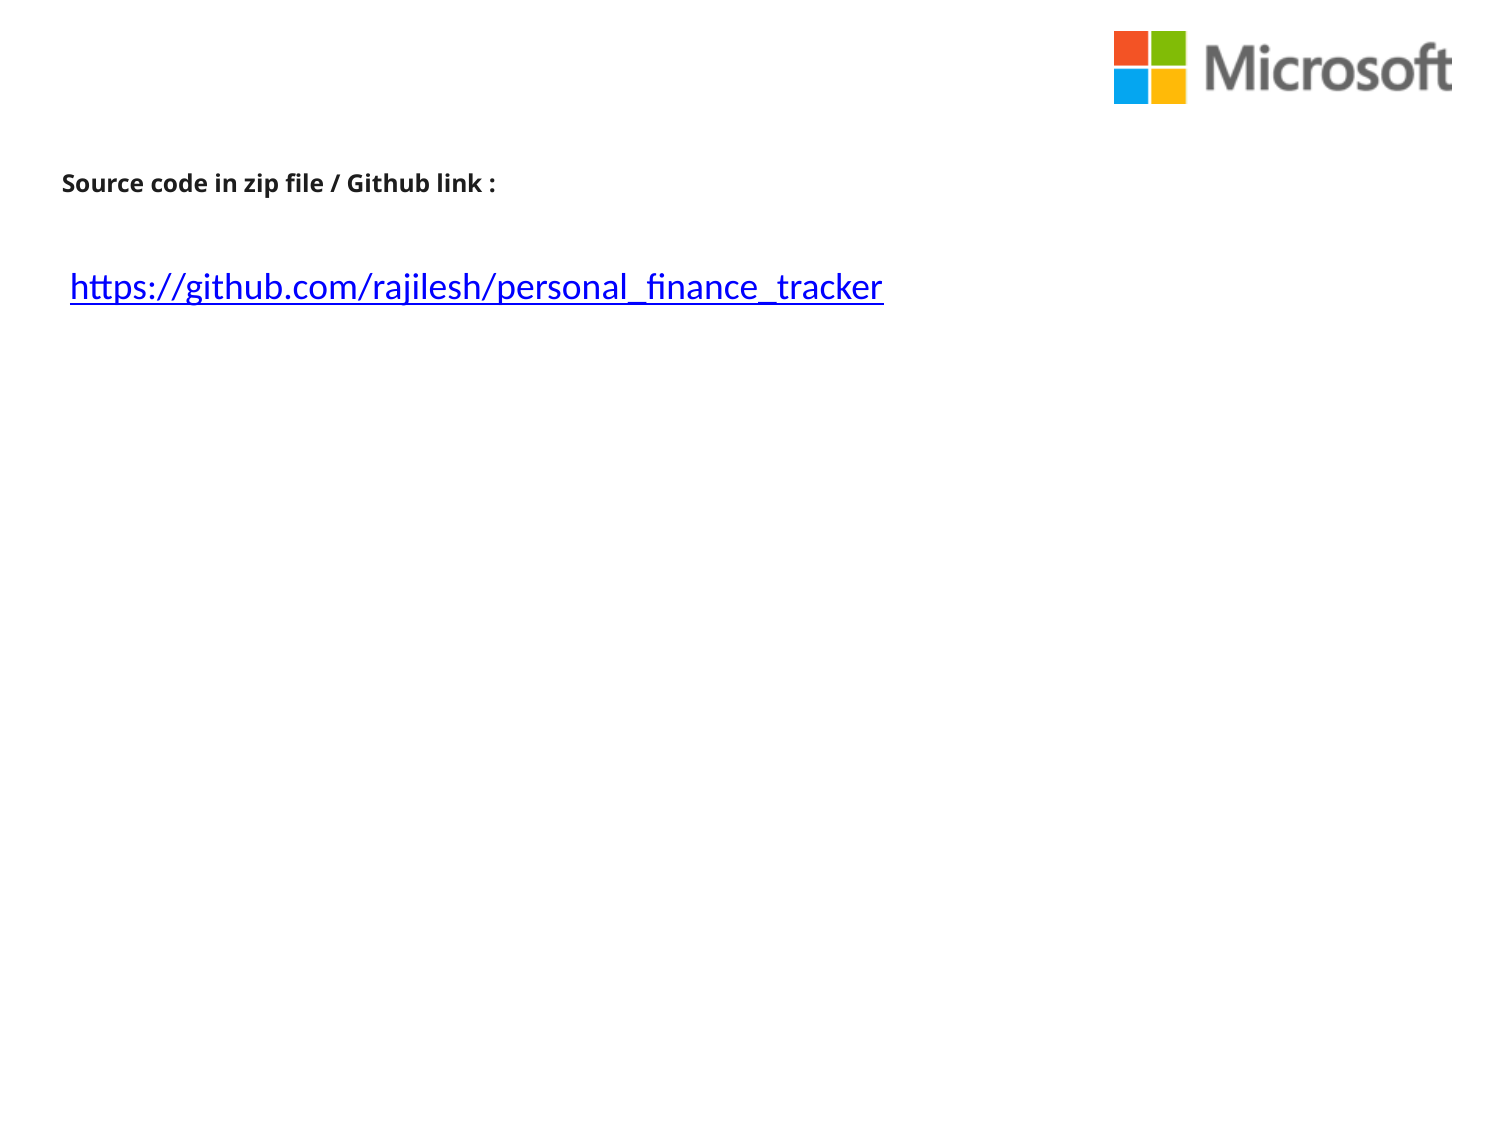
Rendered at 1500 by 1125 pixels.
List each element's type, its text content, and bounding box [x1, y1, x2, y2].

text_box Source code in zip file / Github link : [46, 152, 1445, 247]
text_box https://github.com/rajilesh/personal_finance_tracker [62, 255, 892, 315]
picture [1113, 31, 1452, 104]
